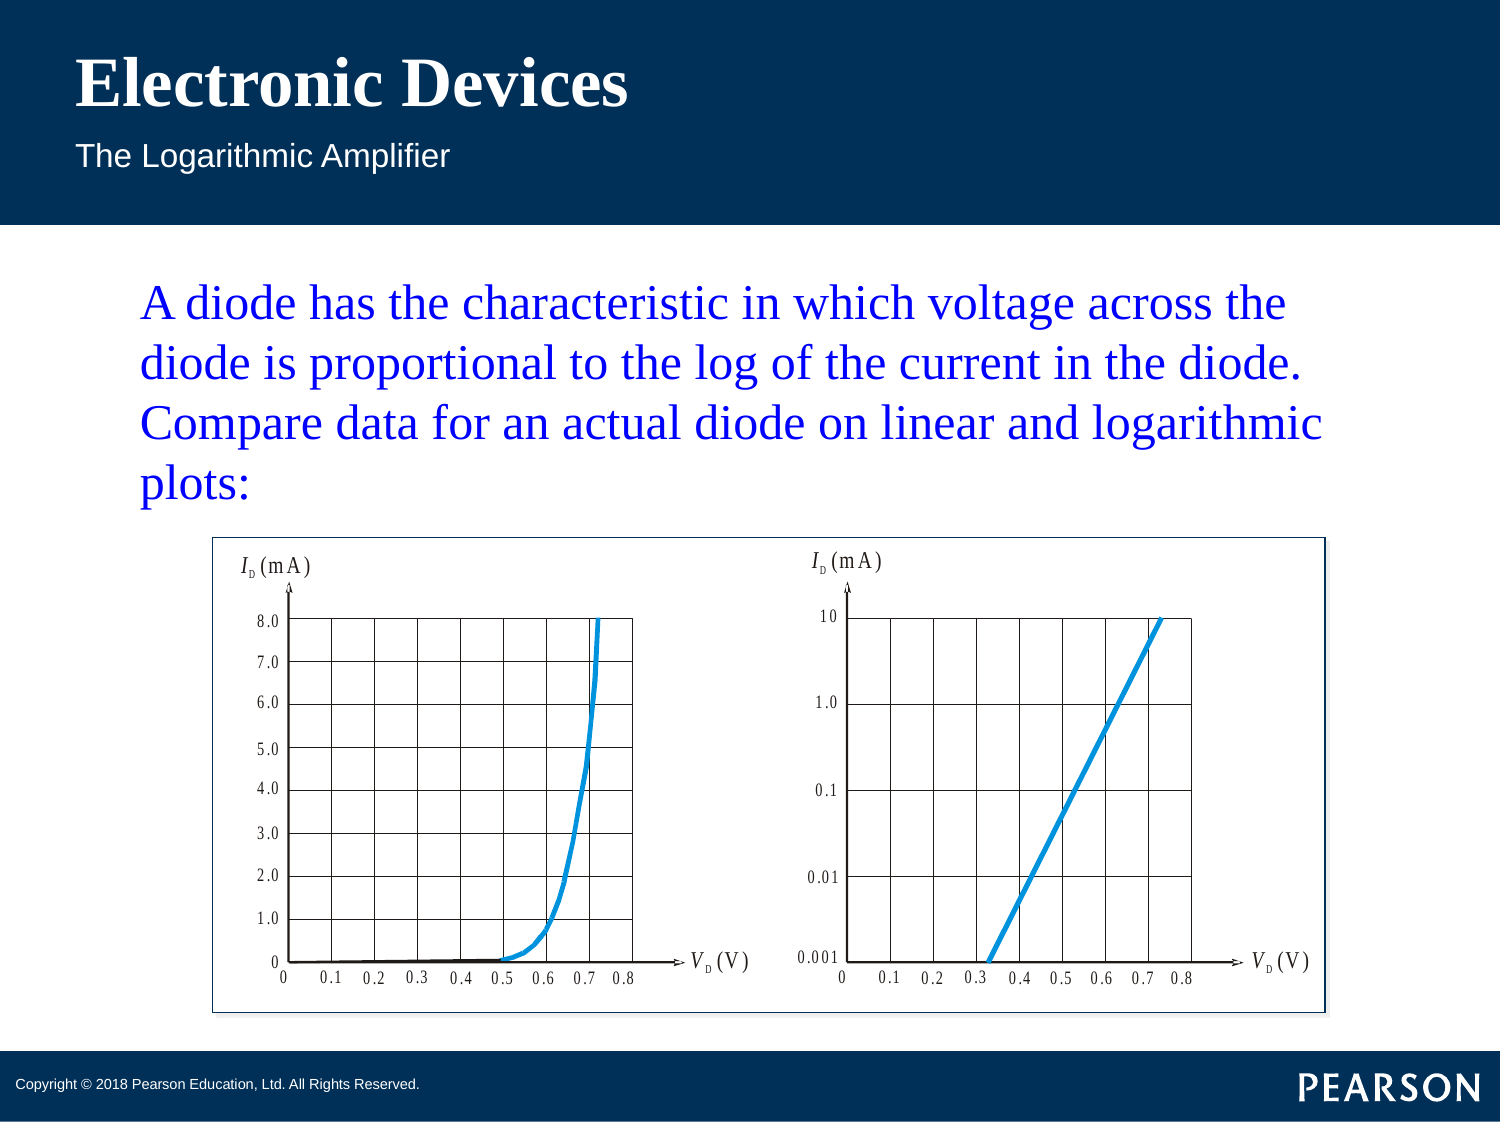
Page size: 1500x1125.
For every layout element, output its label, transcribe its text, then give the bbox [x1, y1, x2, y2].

text_box [212, 537, 1325, 1013]
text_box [237, 549, 1313, 988]
title Electronic Devices [75, 35, 1425, 133]
list The Logarithmic Amplifier [75, 133, 1425, 200]
text_box A diode has the characteristic in which voltage across the diode is proportional to the log of the current in the diode. Compare data for an actual diode on linear and logarithmic plots: [125, 262, 1350, 518]
